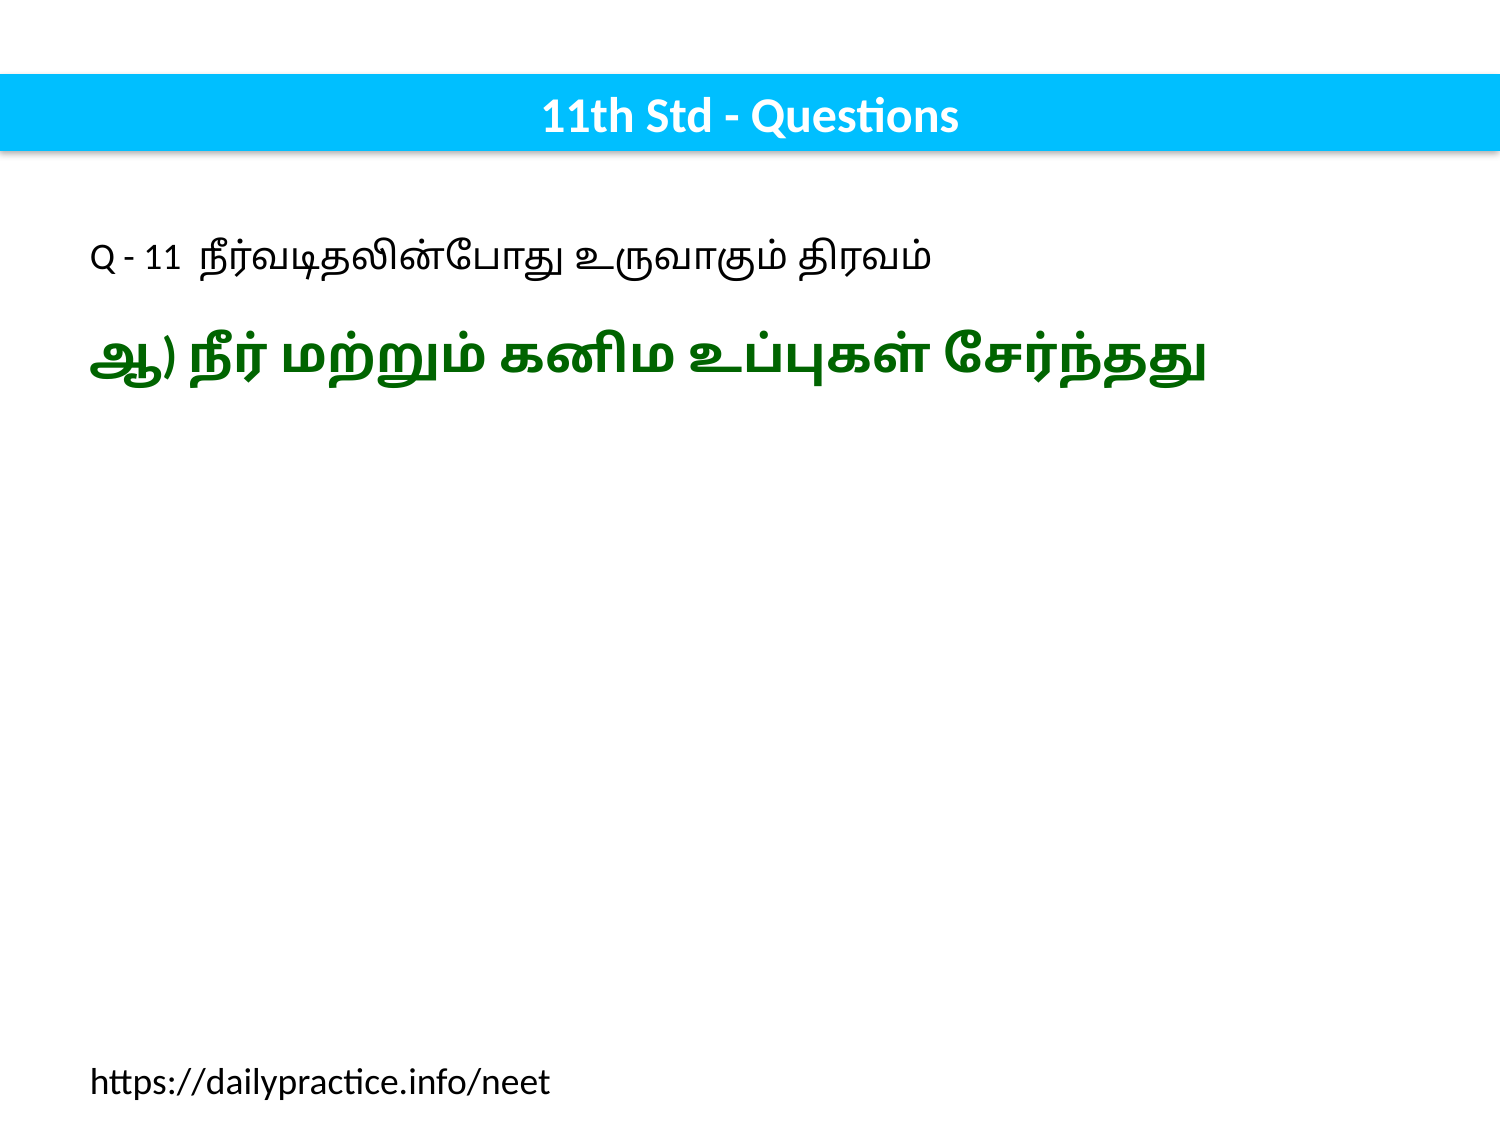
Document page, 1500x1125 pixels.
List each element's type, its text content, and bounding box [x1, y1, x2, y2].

text_box ஆ) நீர் மற்றும் கனிம உப்புகள் சேர்ந்தது [74, 224, 1275, 390]
text_box https://dailypractice.info/neet [74, 1049, 675, 1110]
text_box 11th Std - Questions [0, 74, 1500, 151]
